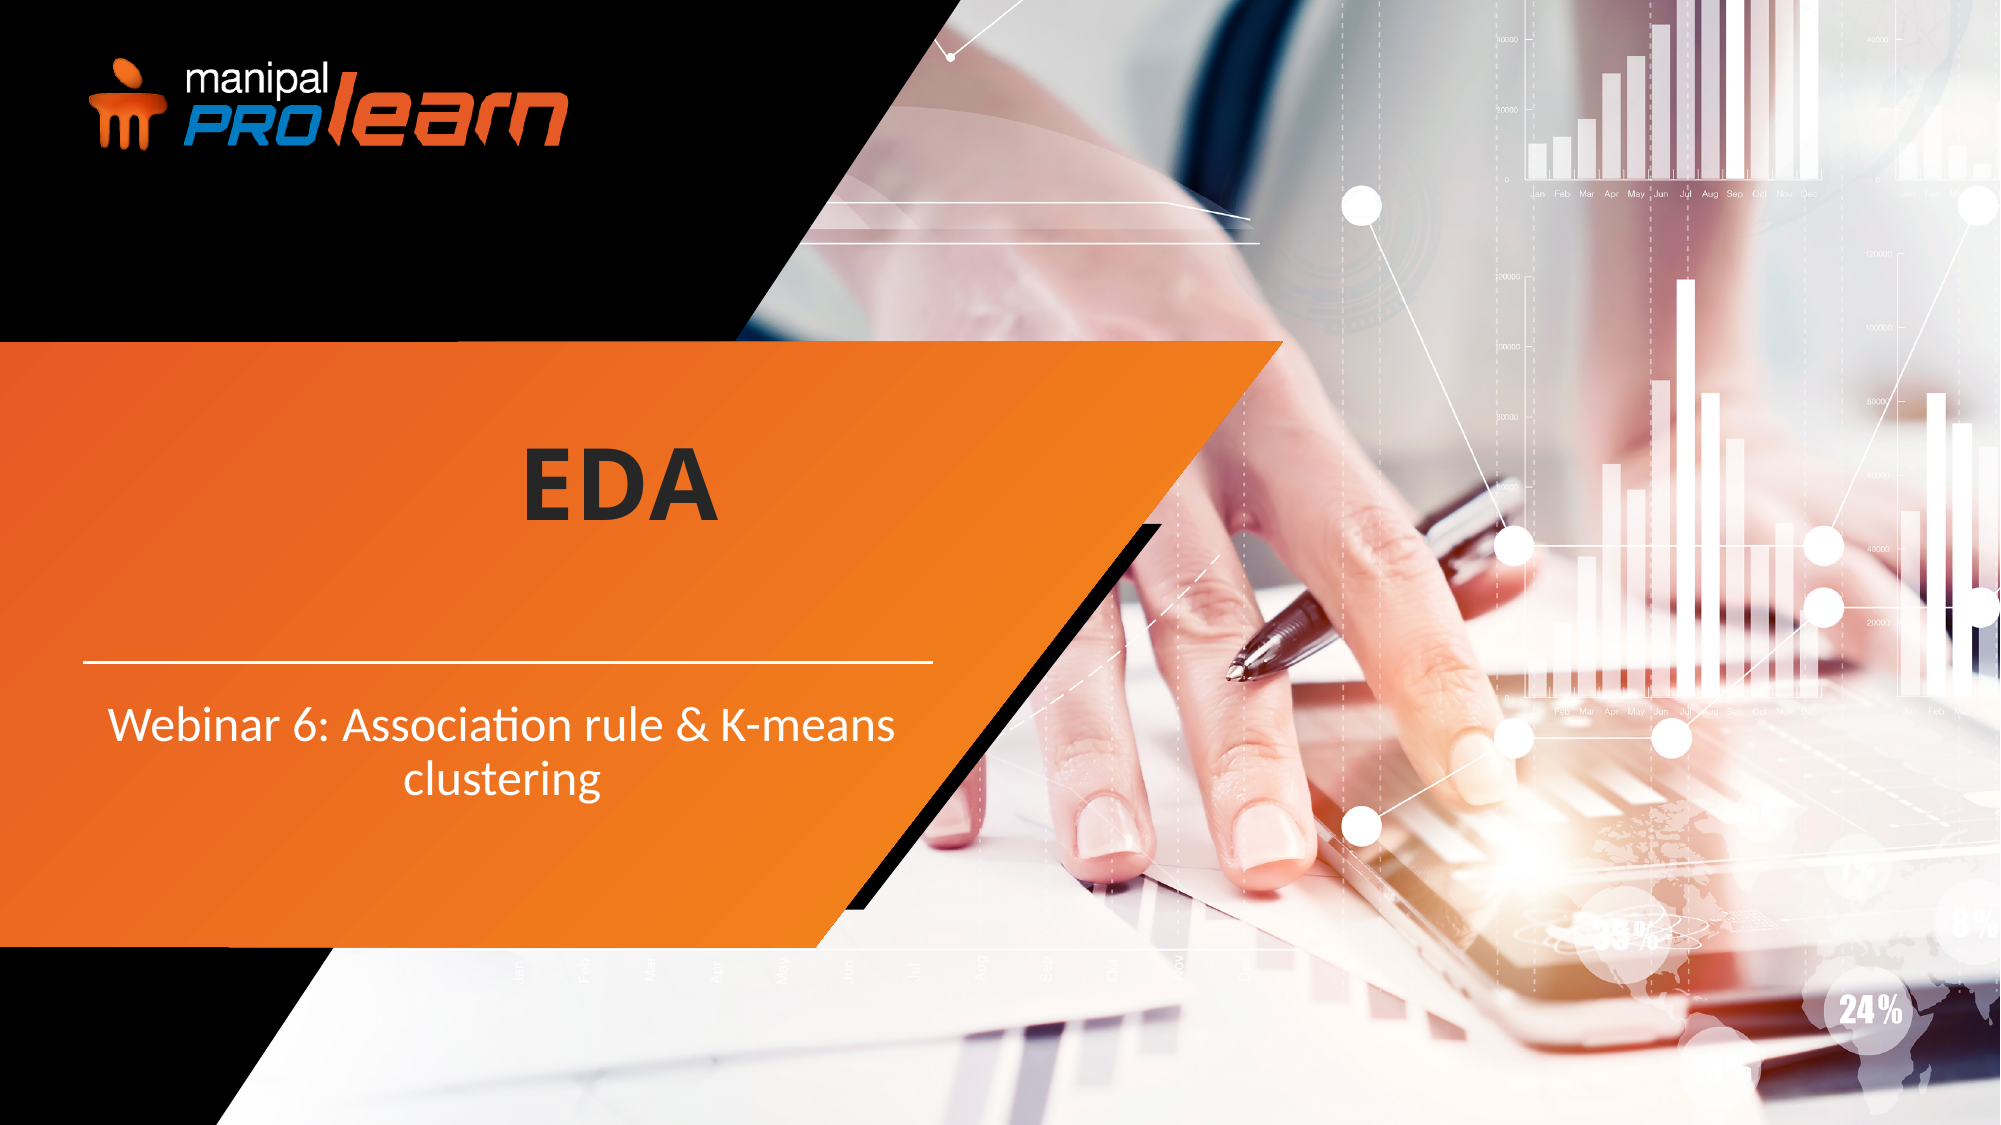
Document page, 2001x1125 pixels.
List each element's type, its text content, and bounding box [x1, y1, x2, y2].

text_box EDA [503, 413, 734, 548]
list Webinar 6: Association rule & K-means clustering [70, 690, 934, 816]
picture [26, 0, 630, 205]
picture [217, 0, 2000, 1125]
